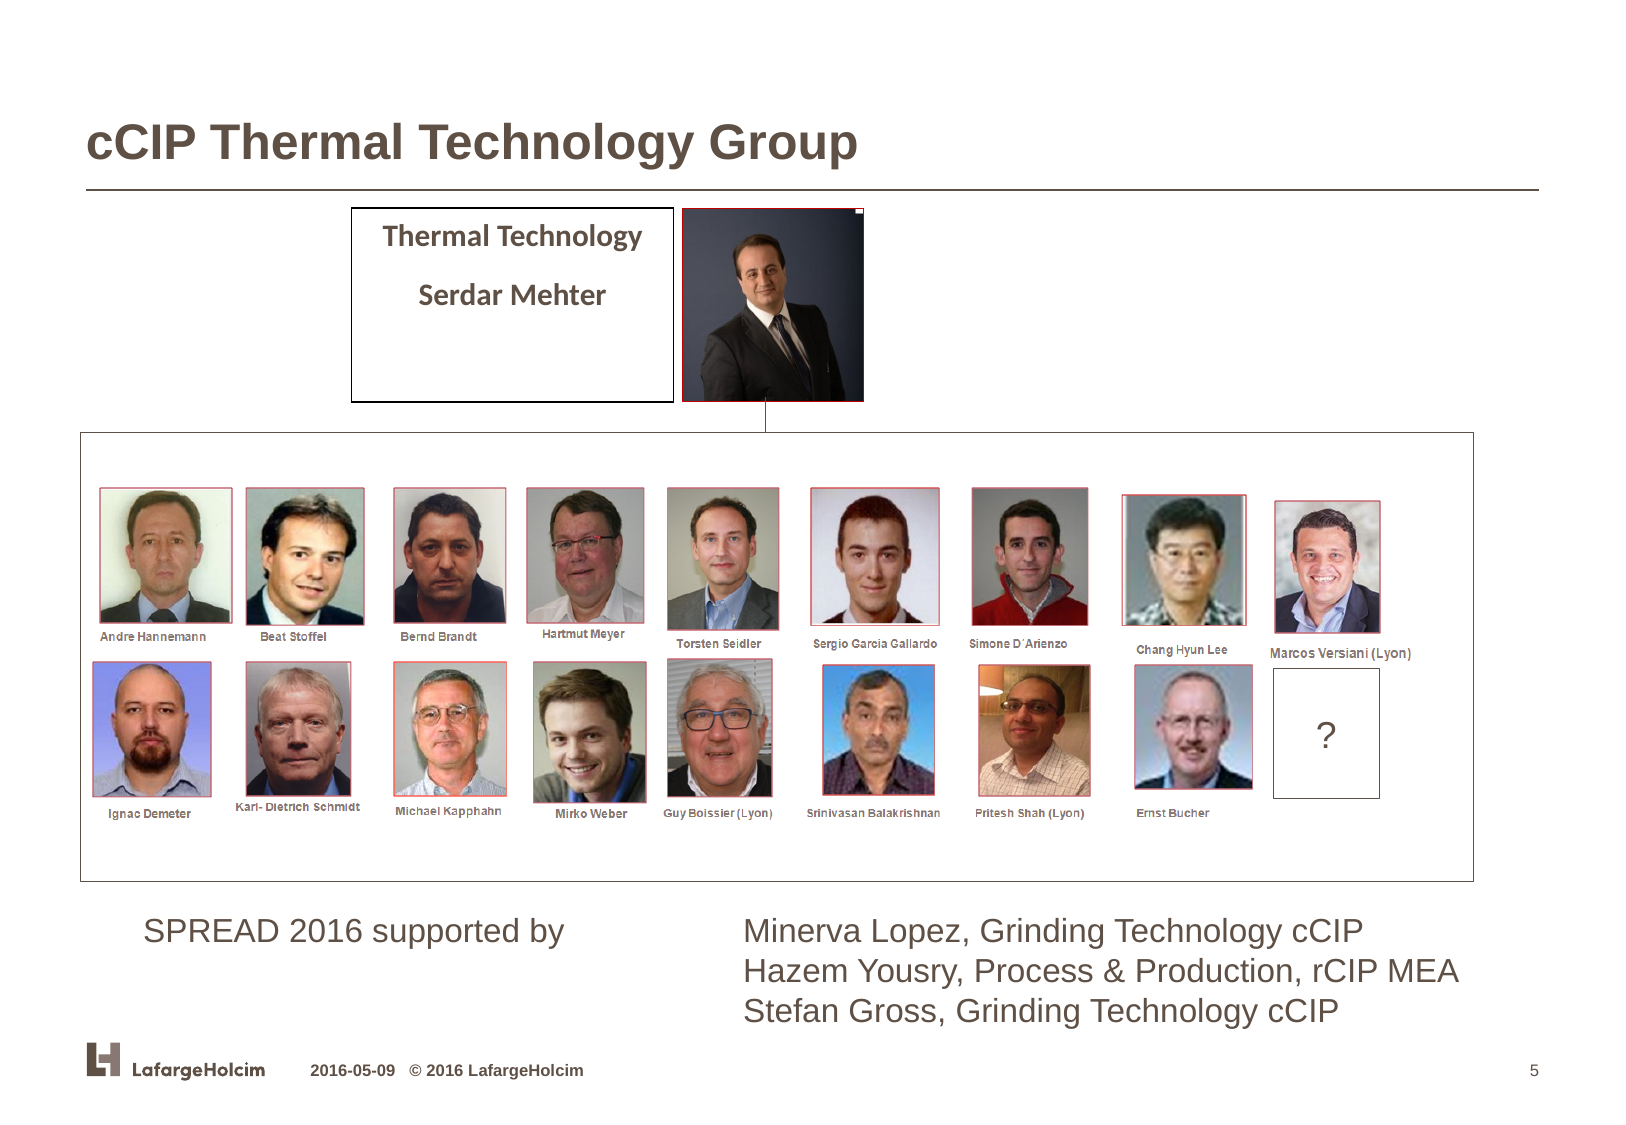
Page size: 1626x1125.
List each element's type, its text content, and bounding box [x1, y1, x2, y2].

text_box [78, 430, 1476, 883]
footer 2016-05-09 © 2016 LafargeHolcim [310, 1052, 831, 1080]
title cCIP Thermal Technology Group [85, 30, 1540, 171]
picture [91, 479, 1421, 823]
picture [682, 207, 864, 403]
text_box SPREAD 2016 supported by Minerva Lopez, Grinding Technology cCIP Hazem Yousry, Process & Production, rCIP MEA Stefan Gross, Grinding Technology cCIP [128, 901, 1476, 1037]
text_box Thermal Technology Serdar Mehter [351, 208, 674, 402]
slide_number 5 [1467, 1052, 1540, 1080]
